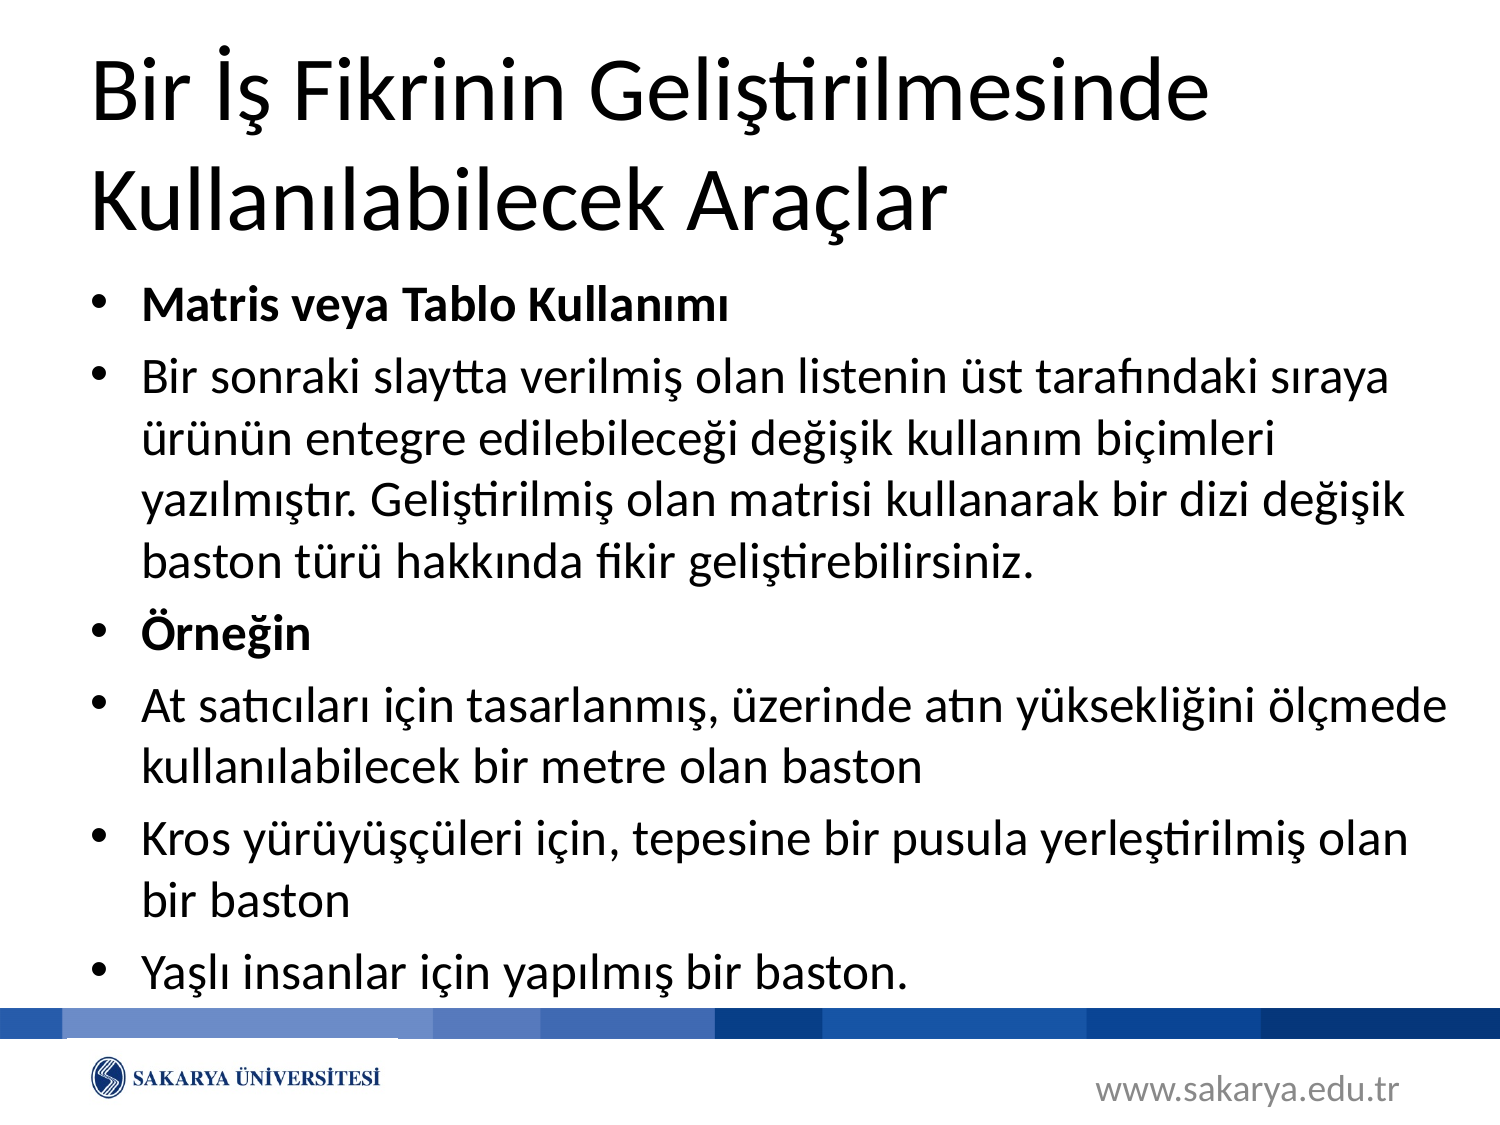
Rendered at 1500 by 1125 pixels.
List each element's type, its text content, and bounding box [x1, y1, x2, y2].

picture [67, 1037, 399, 1115]
title Bir İş Fikrinin Geliştirilmesinde Kullanılabilecek Araçlar [75, 45, 1425, 233]
list Matris veya Tablo Kullanımı Bir sonraki slaytta verilmiş olan listenin üst tarafındaki sıraya ürünün entegre edilebileceği değişik kullanım biçimleri yazılmıştır. Geliştirilmiş olan matrisi kullanarak bir dizi değişik baston türü hakkında fikir geliştirebilirsiniz. Örneğin At satıcıları için tasarlanmış, üzerinde atın yüksekliğini ölçmede kullanılabilecek bir metre olan baston Kros yürüyüşçüleri için, tepesine bir pusula yerleştirilmiş olan bir baston Yaşlı insanlar için yapılmış bir baston. [75, 262, 1471, 1006]
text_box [0, 1007, 1500, 1088]
